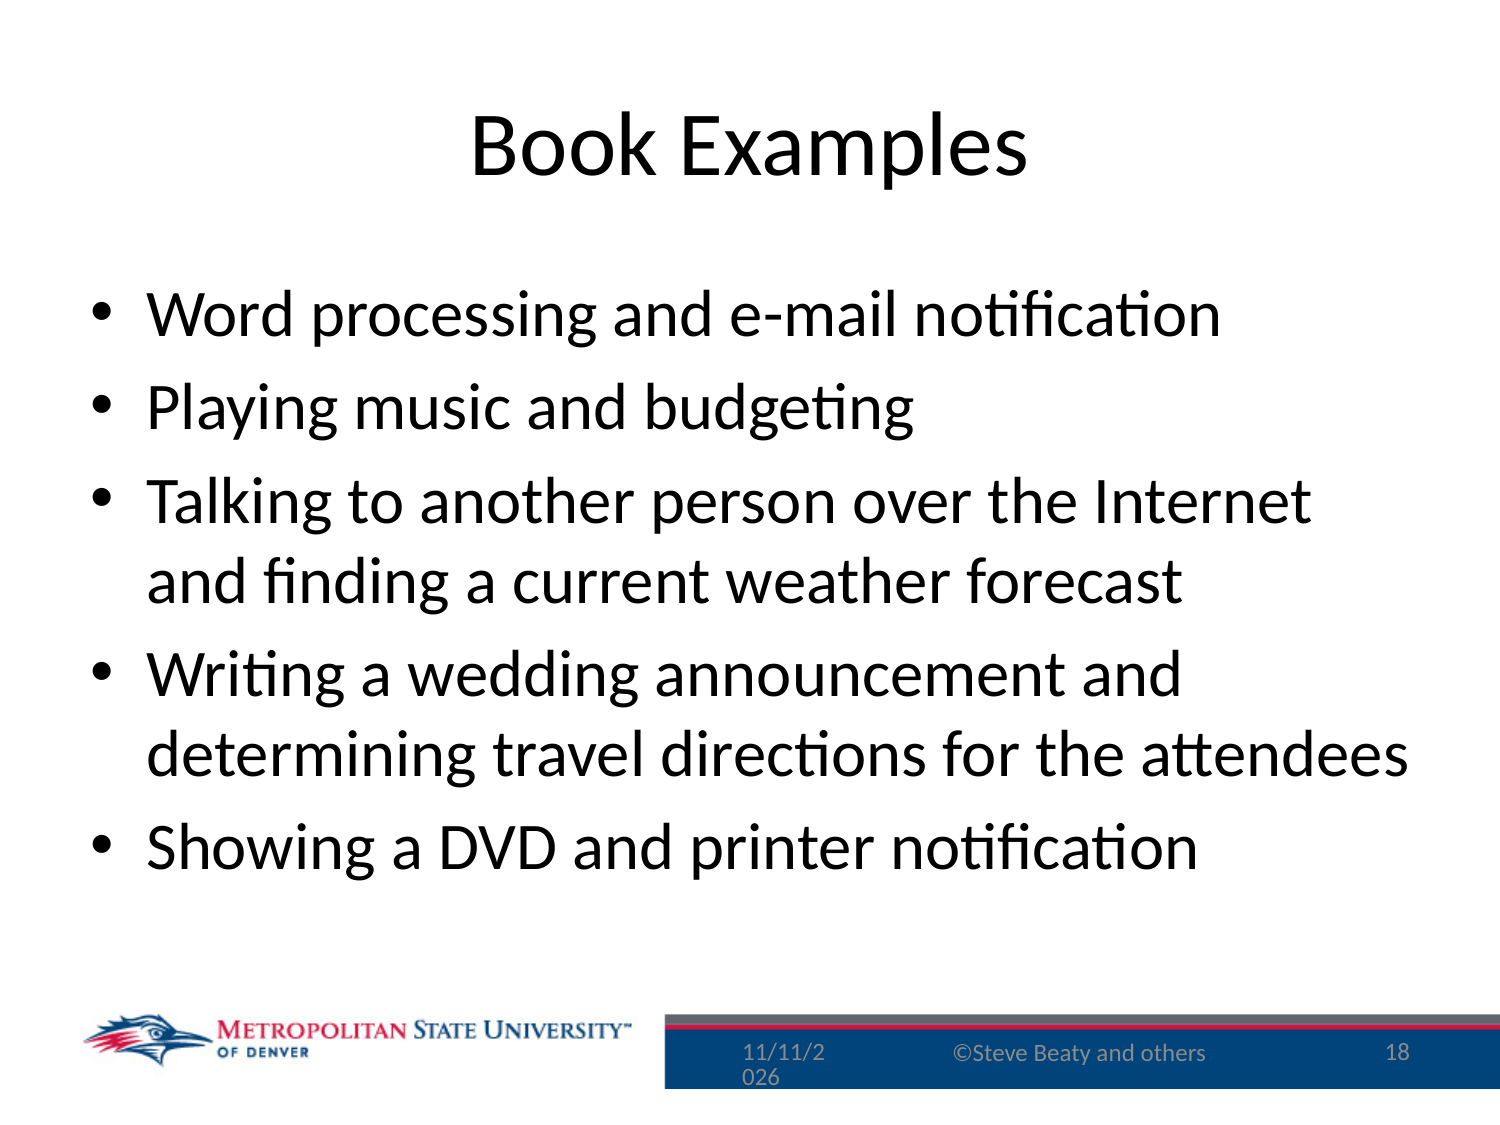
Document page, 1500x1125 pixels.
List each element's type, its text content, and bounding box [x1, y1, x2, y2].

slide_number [727, 1020, 842, 1081]
footer ©Steve Beaty and others [841, 1021, 1317, 1082]
picture [44, 1012, 1500, 1089]
title Book Examples [75, 45, 1425, 233]
slide_number 18 [1316, 1020, 1425, 1081]
list Word processing and e-mail notification Playing music and budgeting Talking to another person over the Internet and finding a current weather forecast Writing a wedding announcement and determining travel directions for the attendees Showing a DVD and printer notification [75, 262, 1425, 1005]
